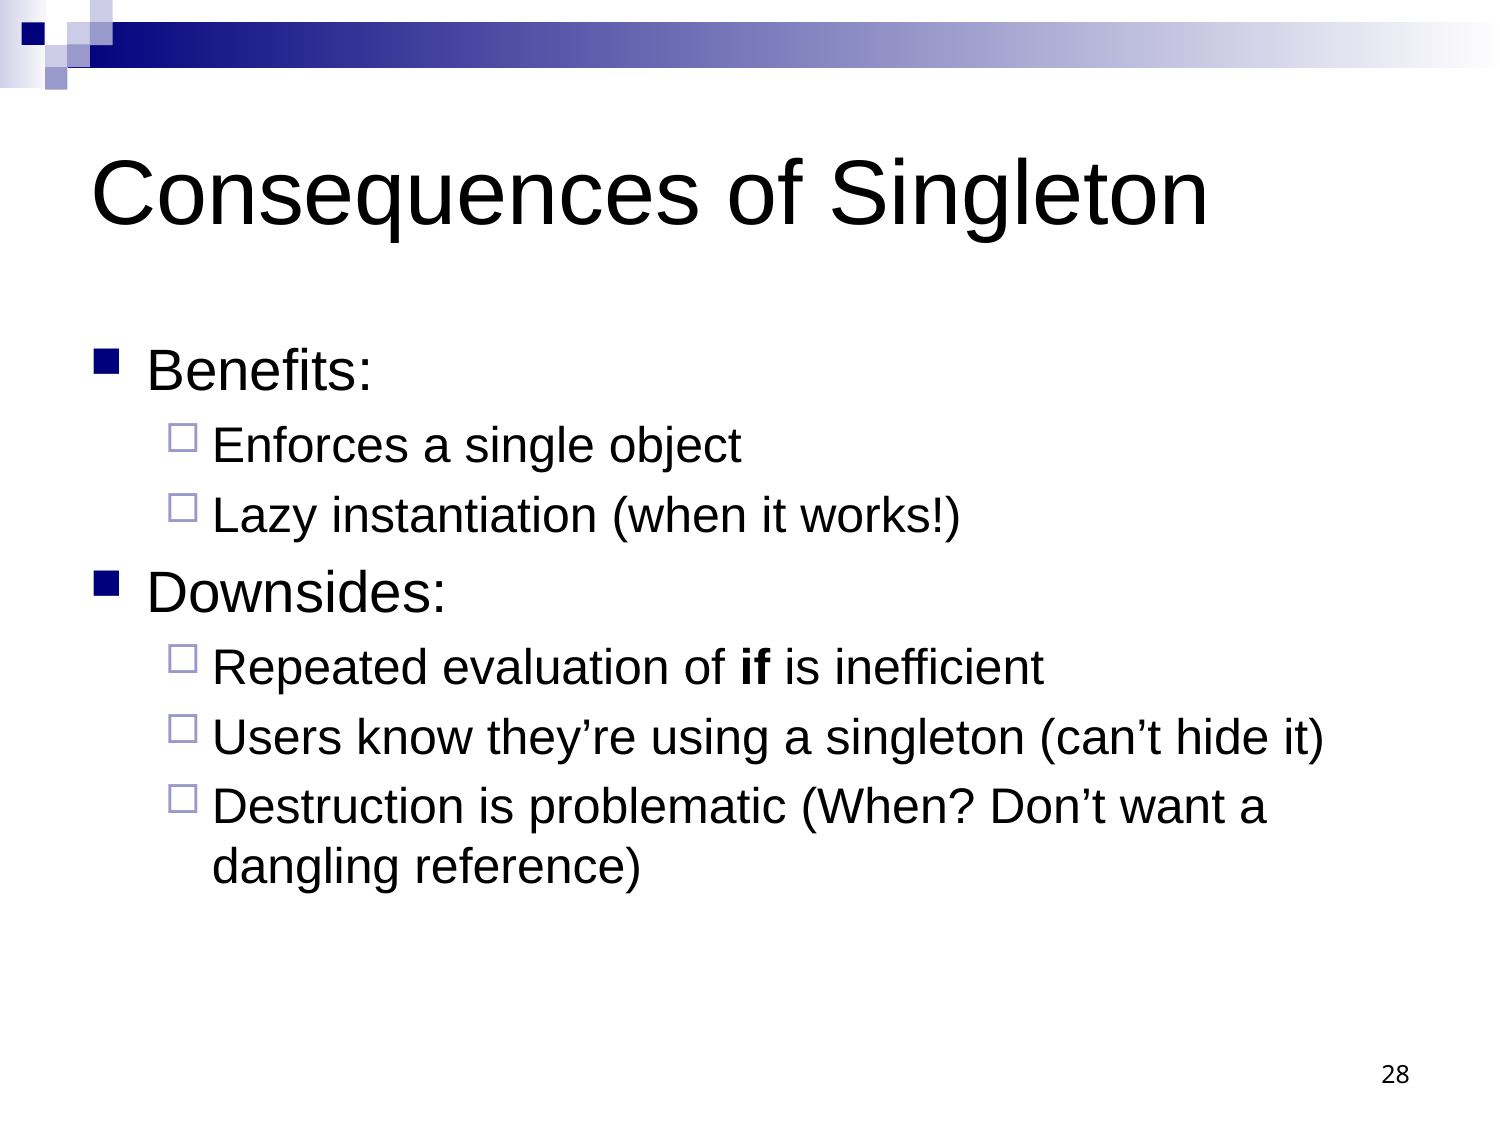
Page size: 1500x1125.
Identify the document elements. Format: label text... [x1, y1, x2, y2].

title Consequences of Singleton [75, 75, 1425, 300]
slide_number 28 [1074, 1025, 1425, 1100]
list Benefits: Enforces a single object Lazy instantiation (when it works!) Downsides: Repeated evaluation of if is inefficient Users know they’re using a singleton (can’t hide it) Destruction is problematic (When? Don’t want a dangling reference) [75, 324, 1425, 963]
